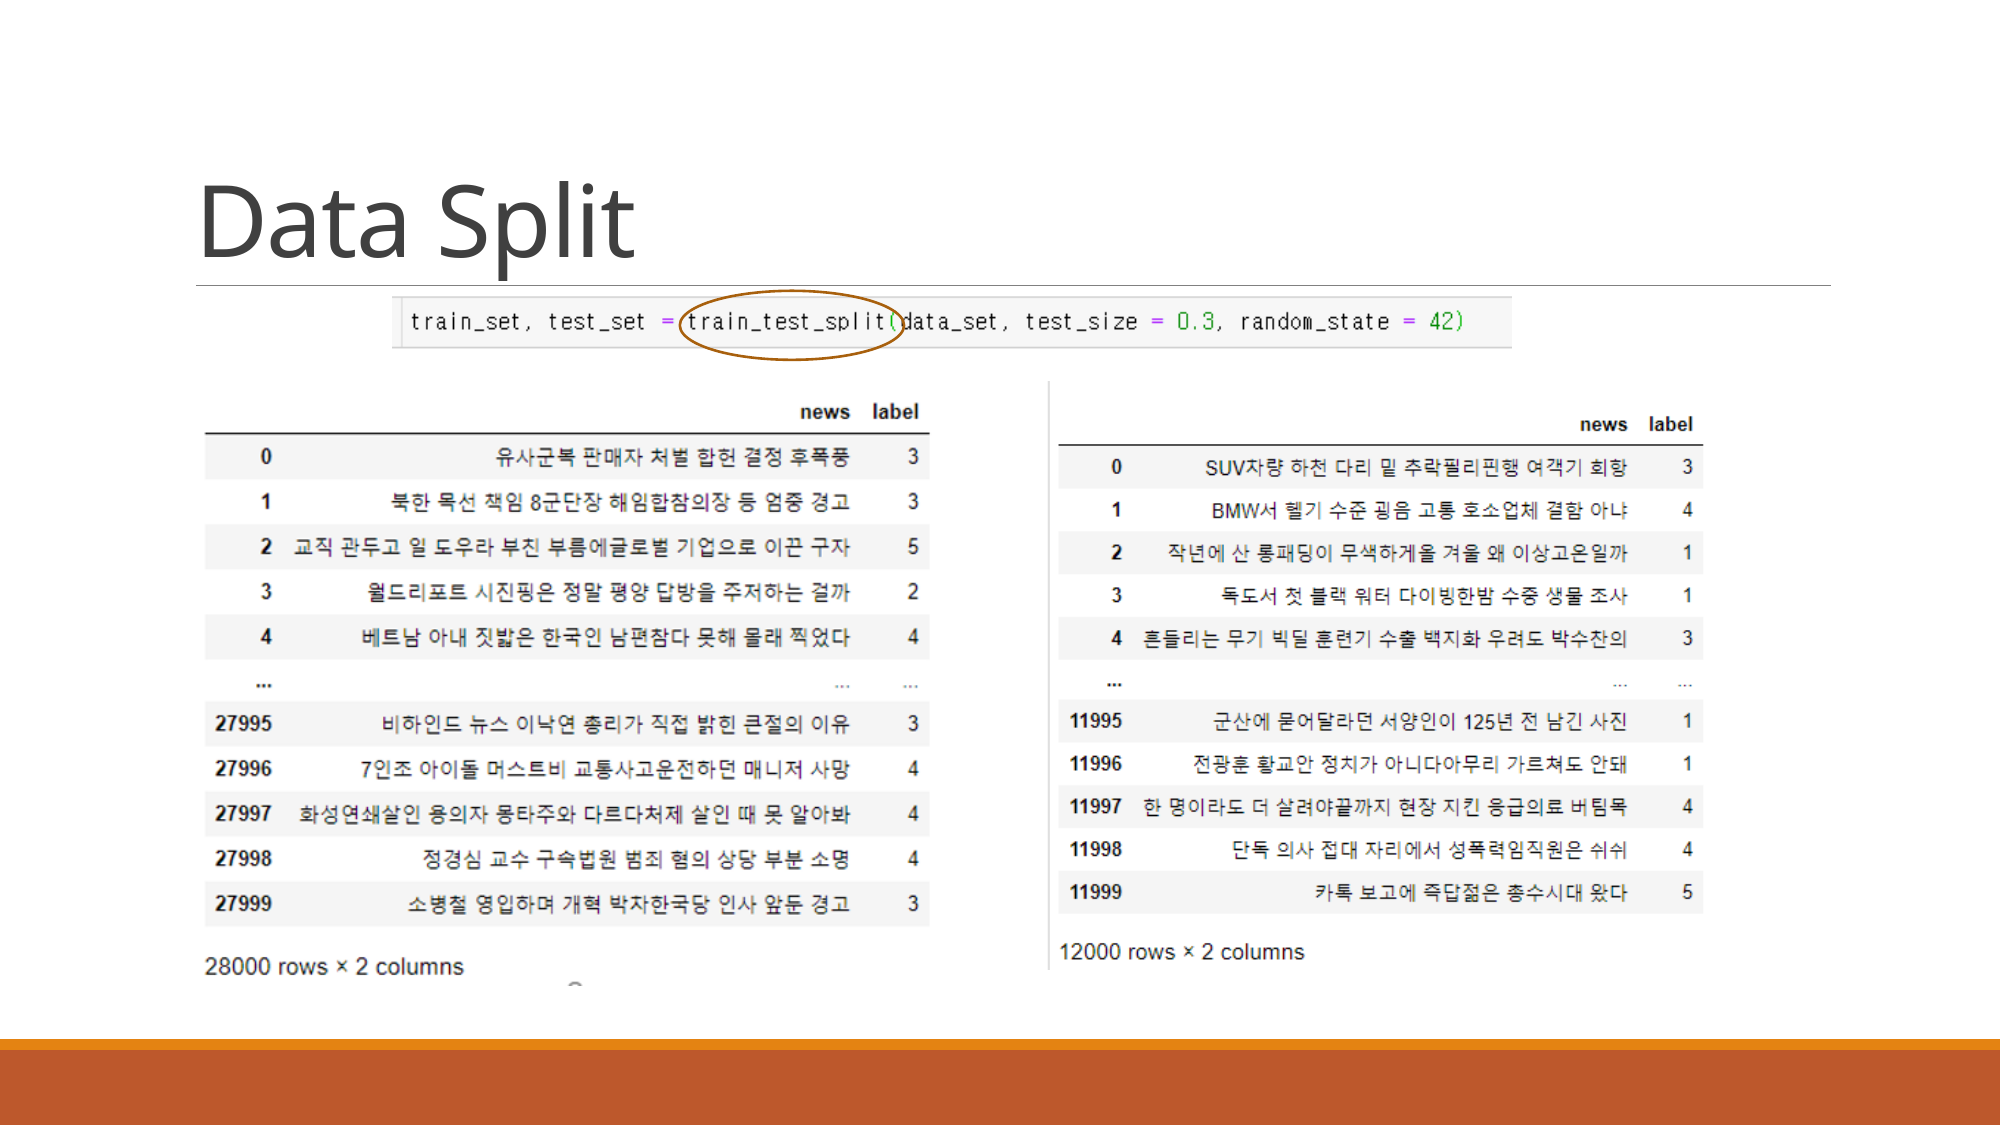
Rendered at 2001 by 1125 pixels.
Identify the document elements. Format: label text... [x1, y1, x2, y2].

picture [198, 385, 953, 987]
picture [392, 295, 1513, 356]
title Data Split [180, 47, 1830, 285]
picture [1047, 381, 1727, 970]
